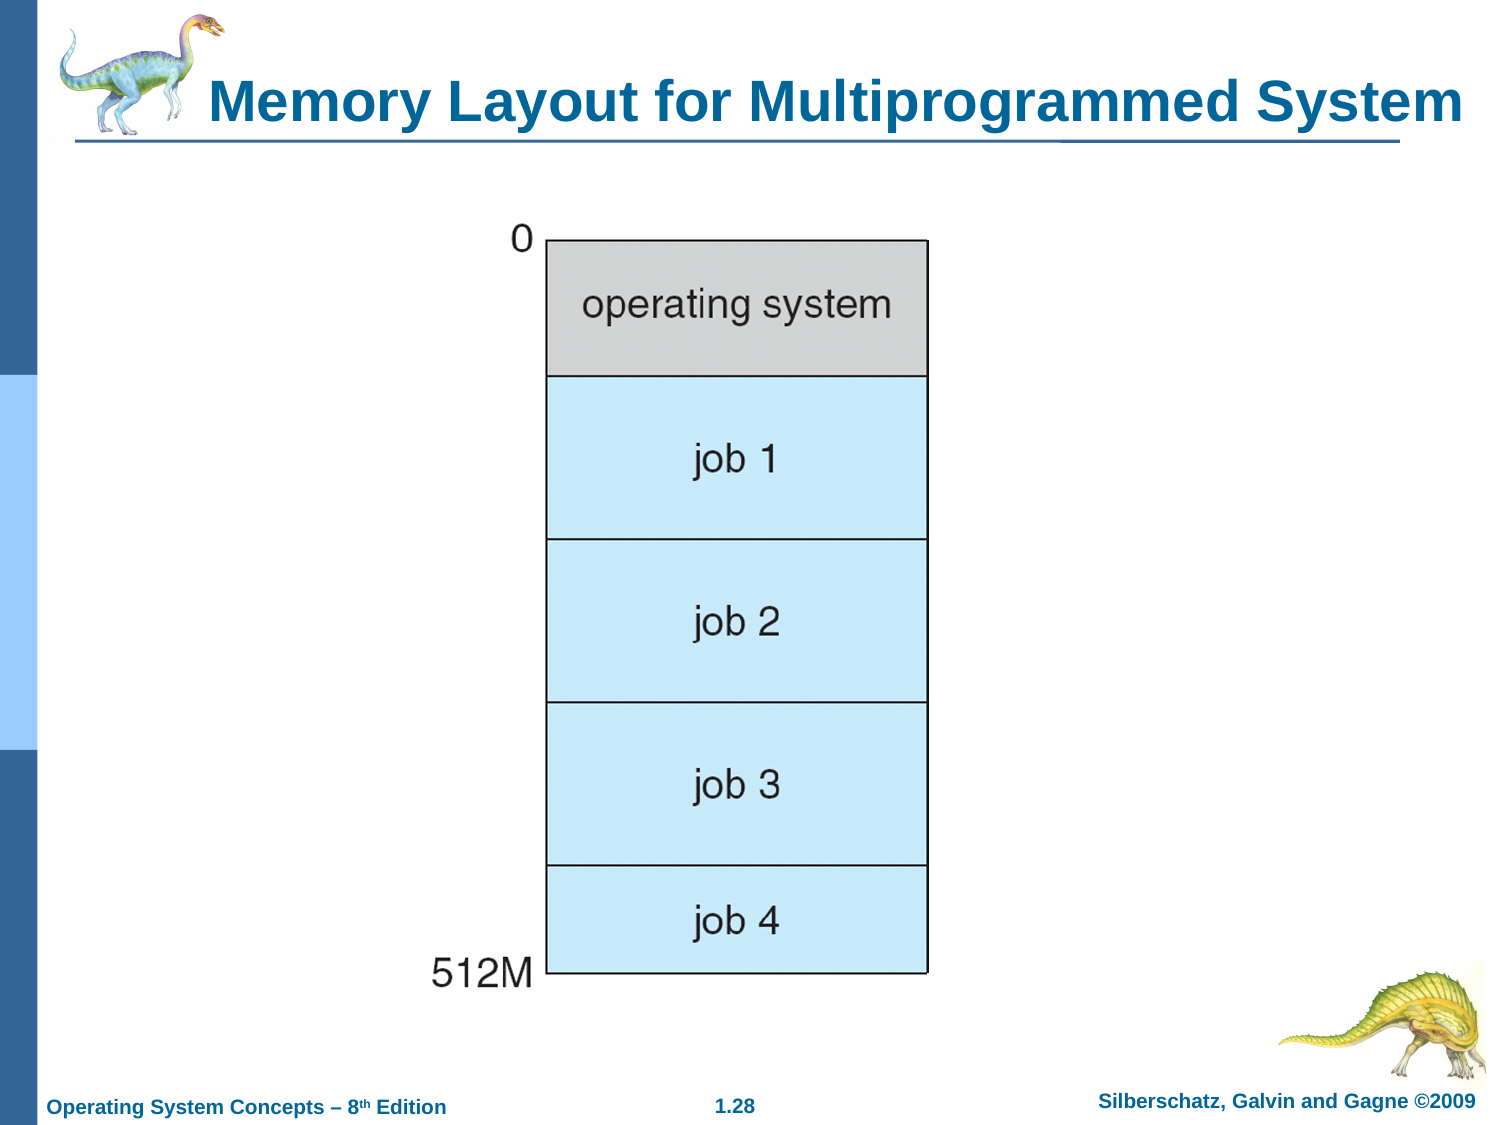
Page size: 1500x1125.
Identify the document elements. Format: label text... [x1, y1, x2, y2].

picture [46, 0, 243, 149]
picture [424, 209, 936, 996]
title Memory Layout for Multiprogrammed System [161, 45, 1500, 141]
picture [1275, 959, 1486, 1090]
